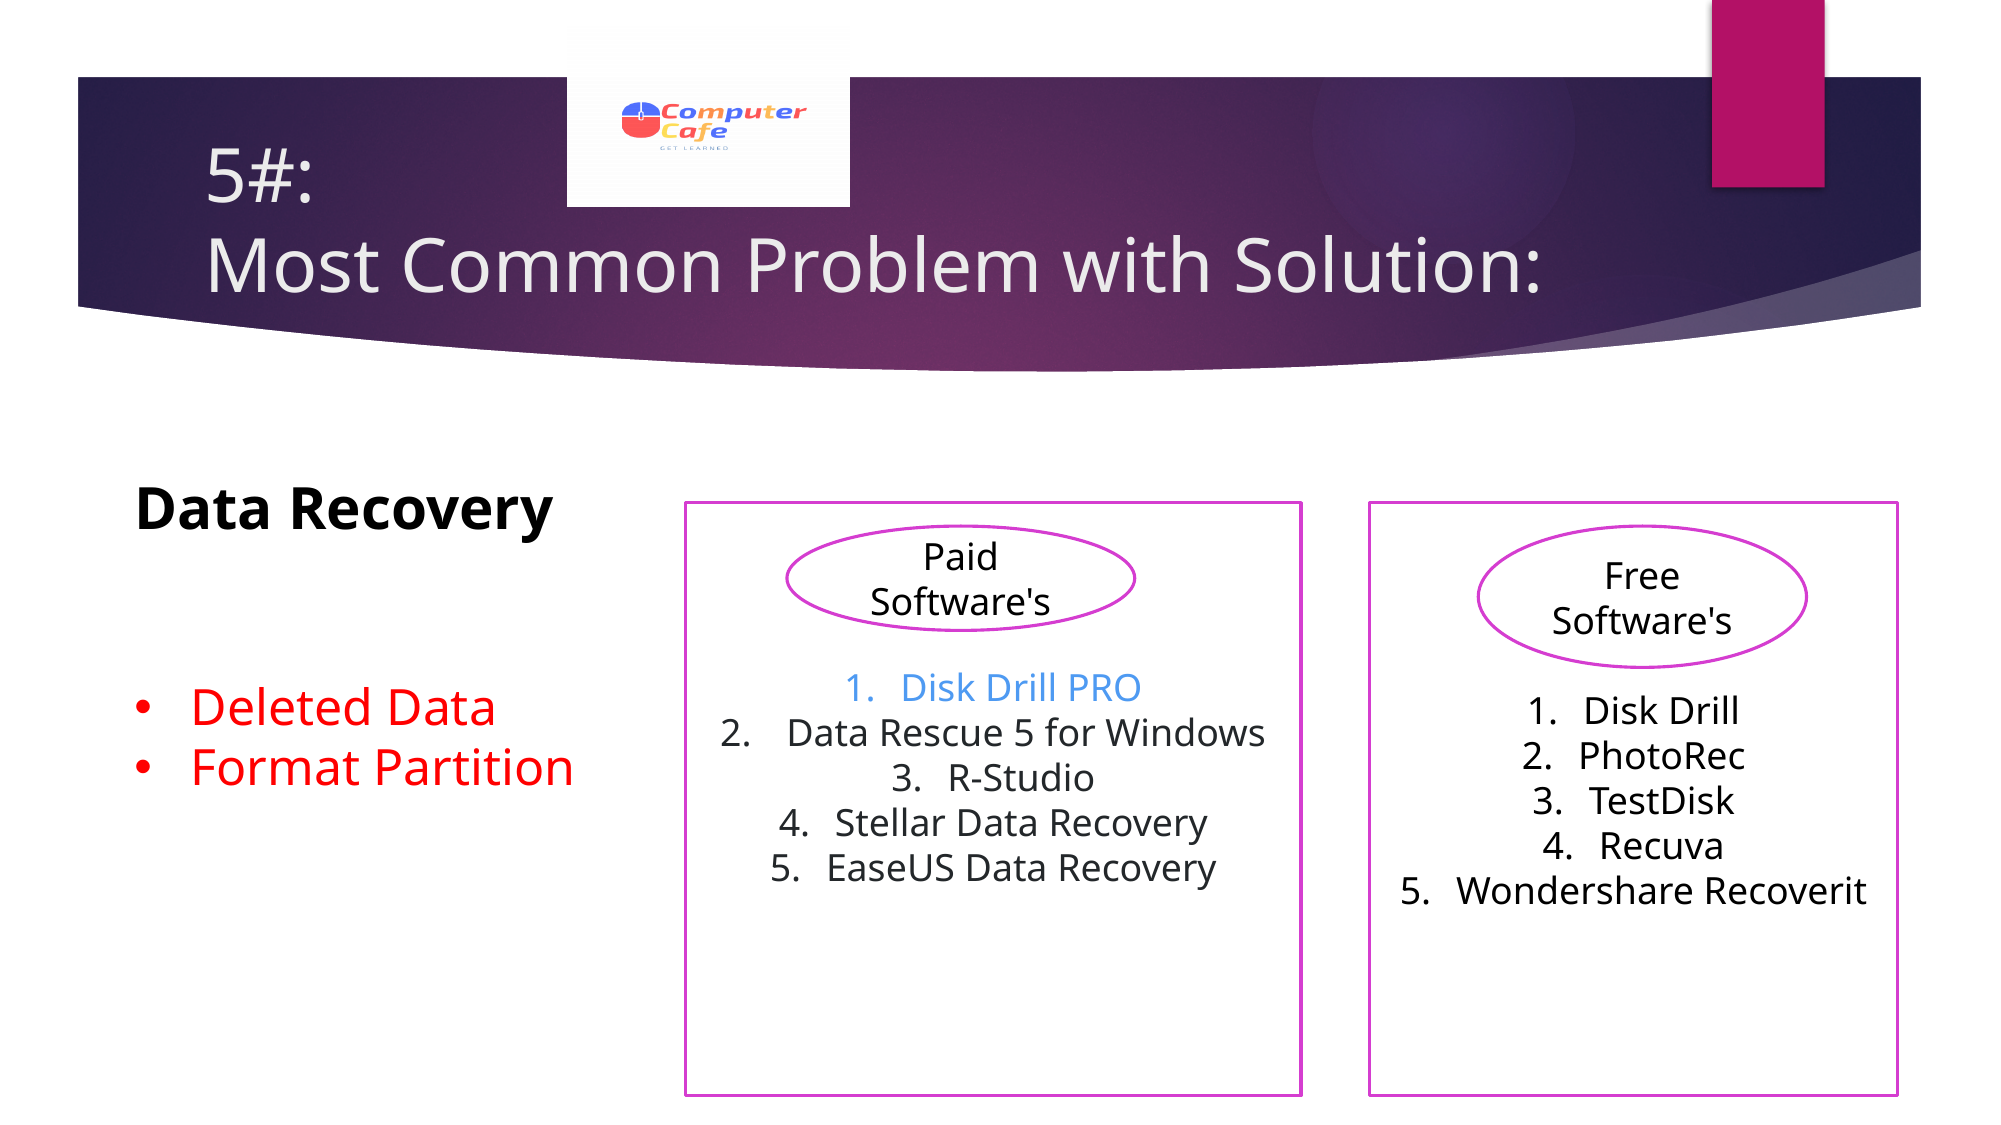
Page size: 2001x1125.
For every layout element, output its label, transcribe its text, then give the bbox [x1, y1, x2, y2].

text_box Disk Drill PRO Data Rescue 5 for Windows R-Studio Stellar Data Recovery EaseUS Data Recovery [684, 501, 1303, 1097]
text_box Data Recovery Deleted Data Format Partition [119, 463, 1500, 849]
picture [567, 25, 851, 207]
text_box Paid Software's [785, 524, 1137, 632]
text_box Disk Drill PhotoRec TestDisk Recuva Wondershare Recoverit [1368, 501, 1899, 1097]
title 5#: Most Common Problem with Solution: [189, 159, 1627, 276]
text_box Free Software's [1476, 524, 1809, 669]
